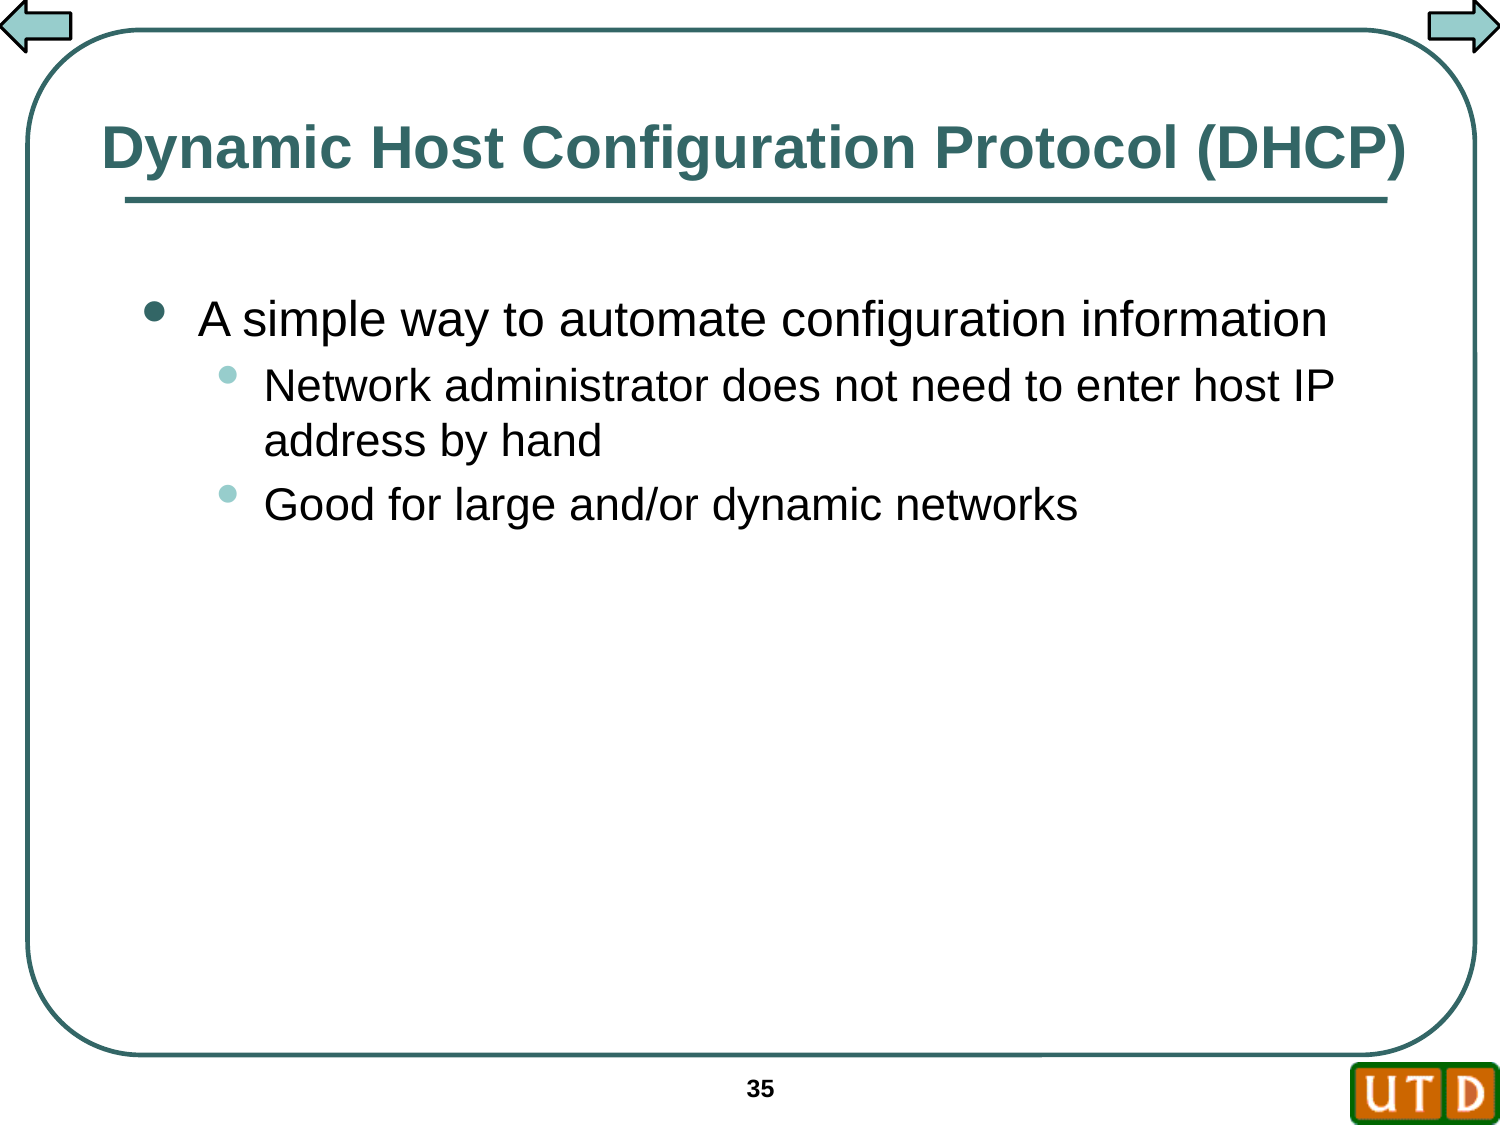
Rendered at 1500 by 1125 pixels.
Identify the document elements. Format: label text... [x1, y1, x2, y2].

title Dynamic Host Configuration Protocol (DHCP) [85, 83, 1449, 188]
picture [1350, 1062, 1500, 1125]
slide_number 35 [731, 1065, 907, 1116]
list A simple way to automate configuration information Network administrator does not need to enter host IP address by hand Good for large and/or dynamic networks [126, 278, 1390, 1005]
